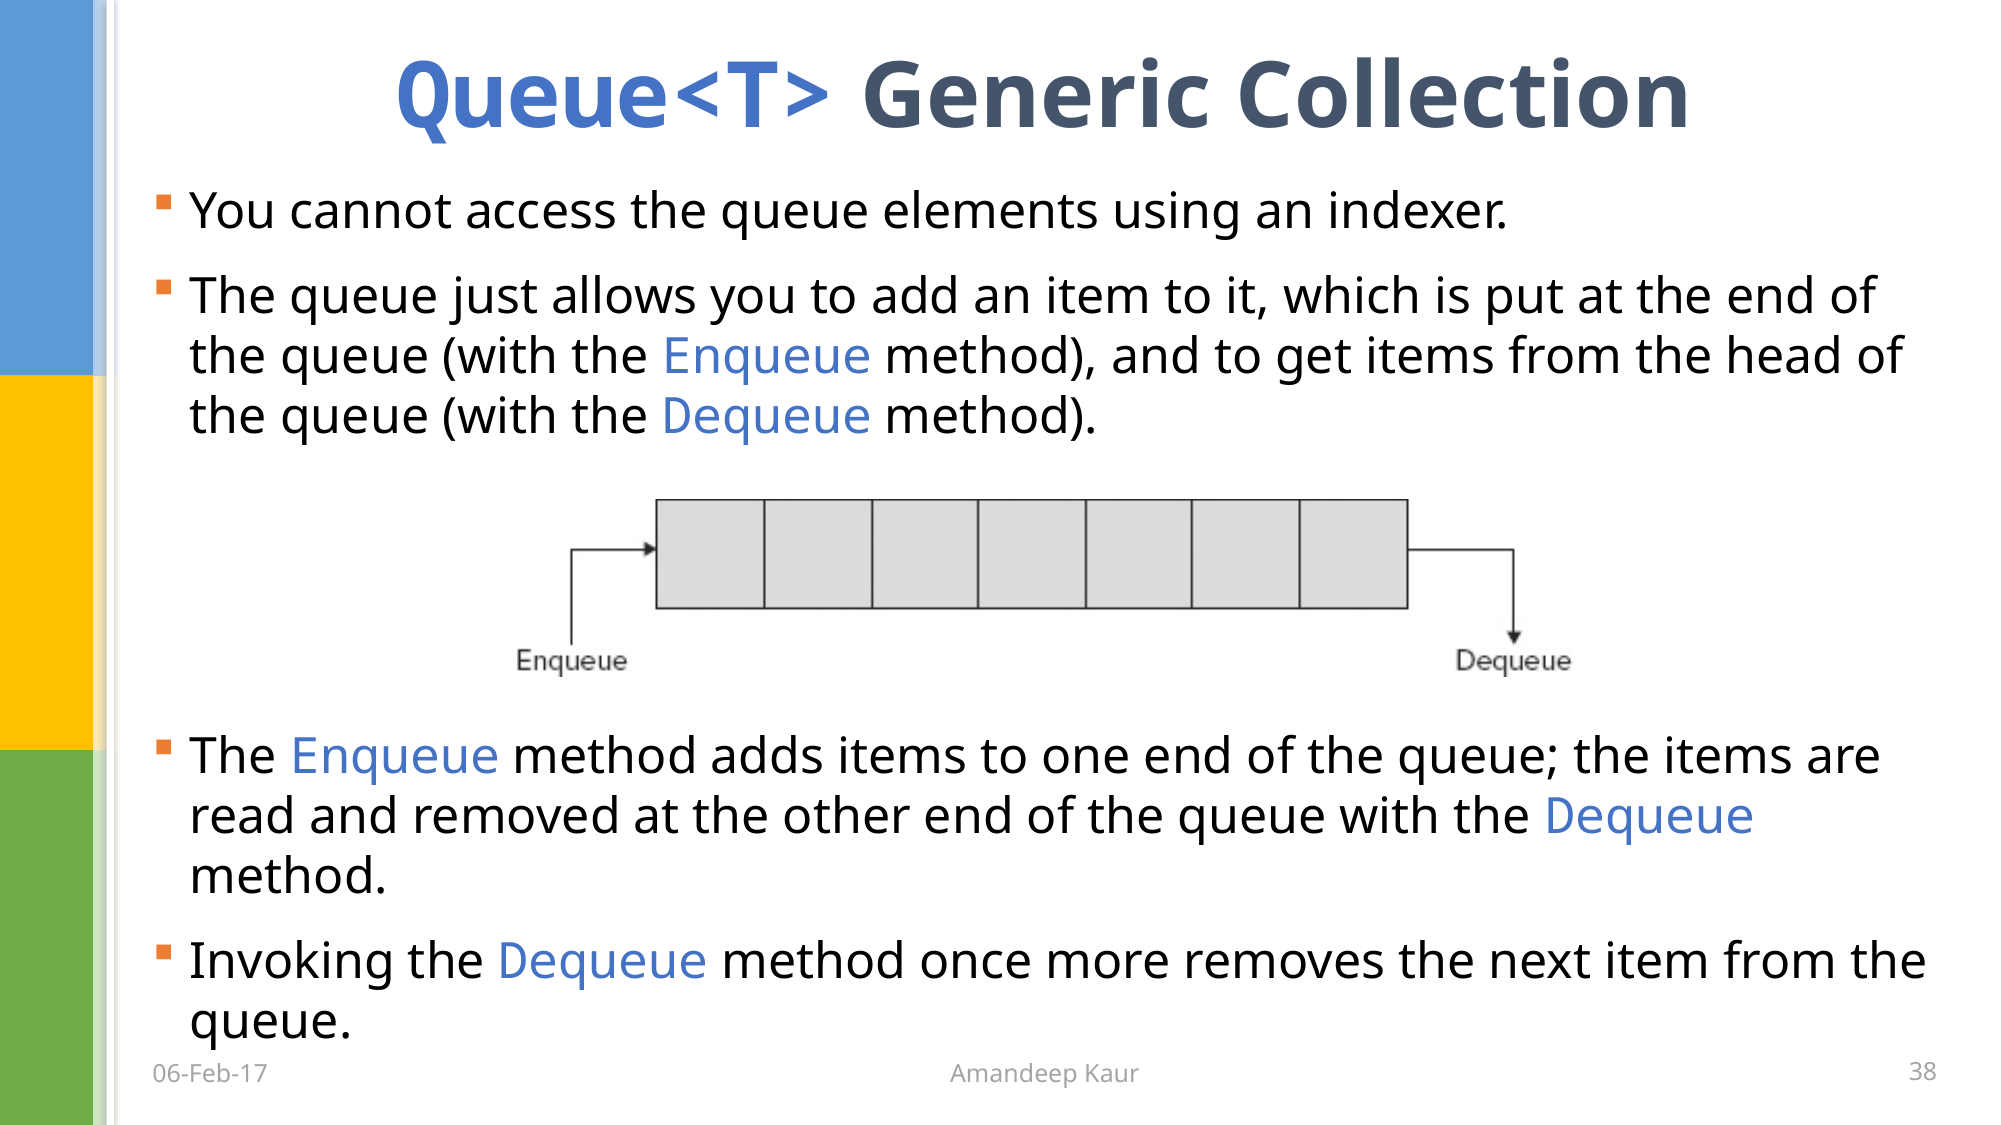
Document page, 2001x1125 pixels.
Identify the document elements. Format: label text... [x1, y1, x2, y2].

title Queue<T> Generic Collection [137, 25, 1953, 157]
slide_number 06-Feb-17 [137, 1042, 675, 1103]
picture [516, 499, 1574, 677]
slide_number 38 [1414, 1042, 1953, 1103]
list You cannot access the queue elements using an indexer. The queue just allows you to add an item to it, which is put at the end of the queue (with the Enqueue method), and to get items from the head of the queue (with the Dequeue method). The Enqueue method adds items to one end of the queue; the items are read and removed at the other end of the queue with the Dequeue method. Invoking the Dequeue method once more removes the next item from the queue. [137, 171, 1953, 1071]
footer Amandeep Kaur [807, 1042, 1283, 1103]
